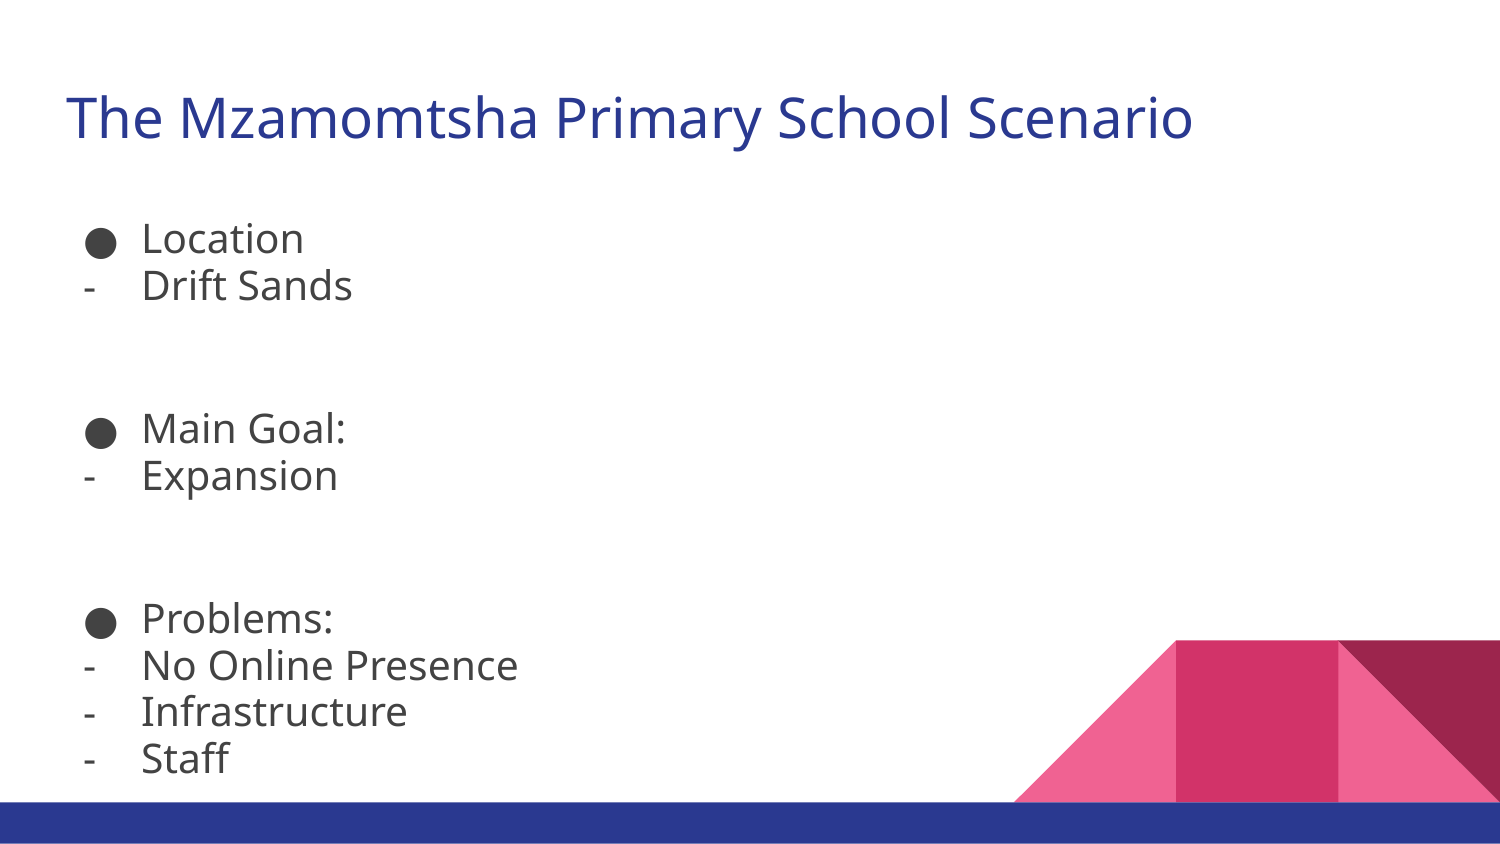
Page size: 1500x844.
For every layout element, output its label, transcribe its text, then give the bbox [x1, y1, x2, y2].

title The Mzamomtsha Primary School Scenario [51, 67, 1449, 167]
list Location Drift Sands Main Goal: Expansion Problems: No Online Presence Infrastructure Staff [51, 201, 1449, 815]
